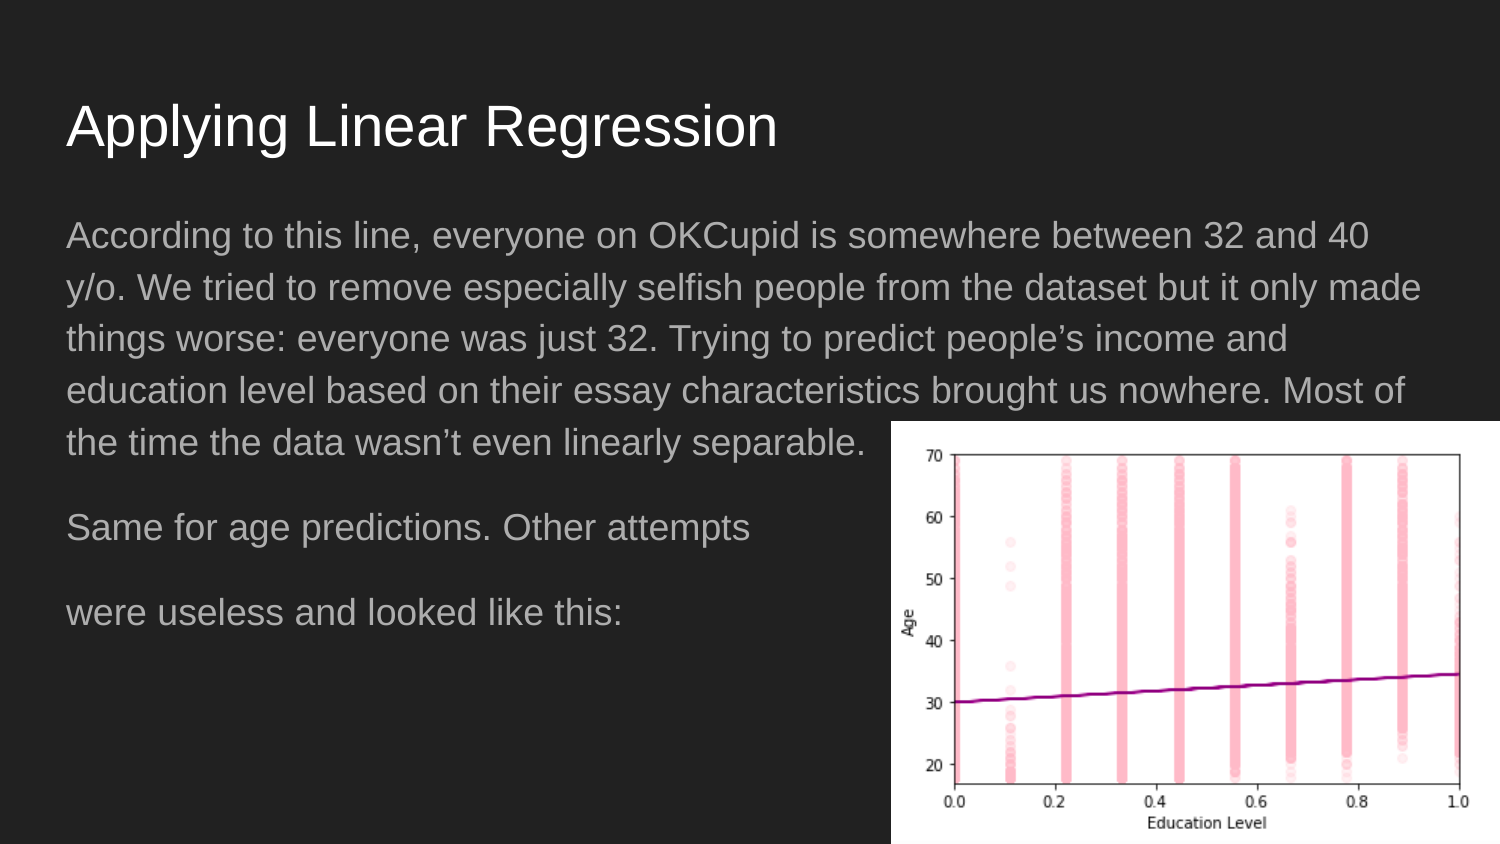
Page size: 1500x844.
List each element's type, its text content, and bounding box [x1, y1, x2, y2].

title Applying Linear Regression [51, 72, 1449, 167]
picture [891, 421, 1500, 844]
list According to this line, everyone on OKCupid is somewhere between 32 and 40 y/o. We tried to remove especially selfish people from the dataset but it only made things worse: everyone was just 32. Trying to predict people’s income and education level based on their essay characteristics brought us nowhere. Most of the time the data wasn’t even linearly separable. Same for age predictions. Other attempts were useless and looked like this: [51, 189, 1449, 750]
